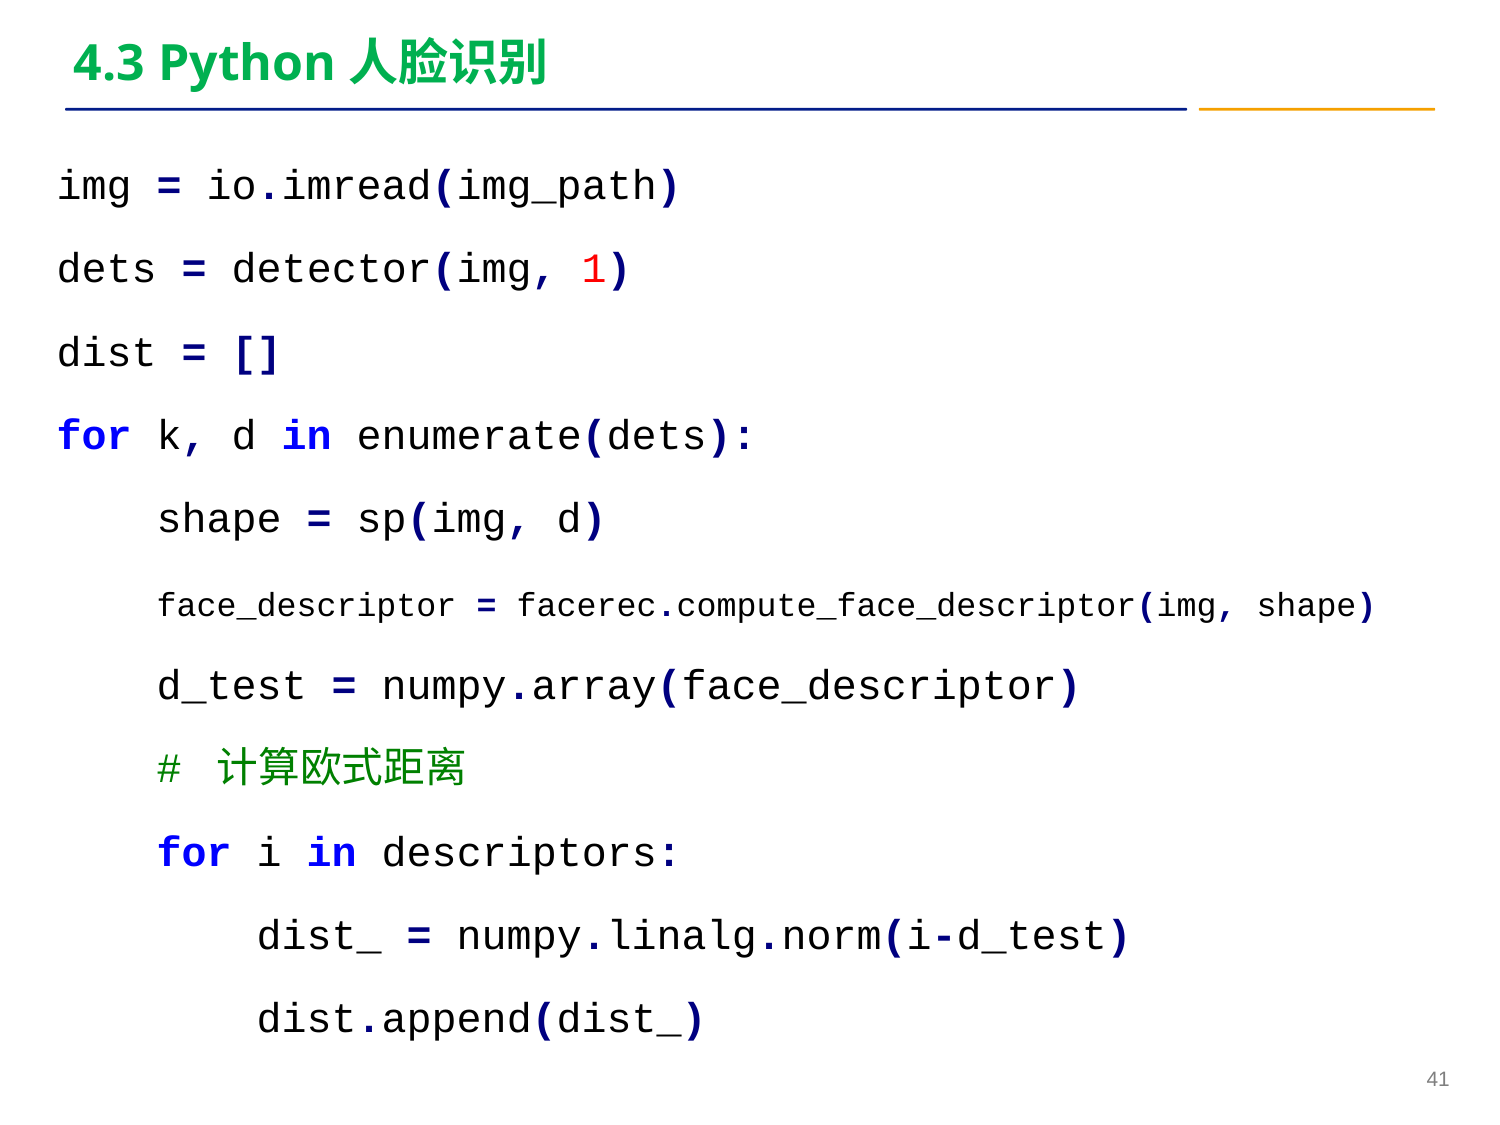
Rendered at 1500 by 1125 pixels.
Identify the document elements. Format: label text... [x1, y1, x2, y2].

text_box img = io.imread(img_path) dets = detector(img, 1) dist = [] for k, d in enumerate(dets): shape = sp(img, d) face_descriptor = facerec.compute_face_descriptor(img, shape) d_test = numpy.array(face_descriptor) # 计算欧式距离 for i in descriptors: dist_ = numpy.linalg.norm(i-d_test) dist.append(dist_) [41, 125, 1495, 1083]
title 4.3 Python人脸识别 [58, 25, 1424, 97]
